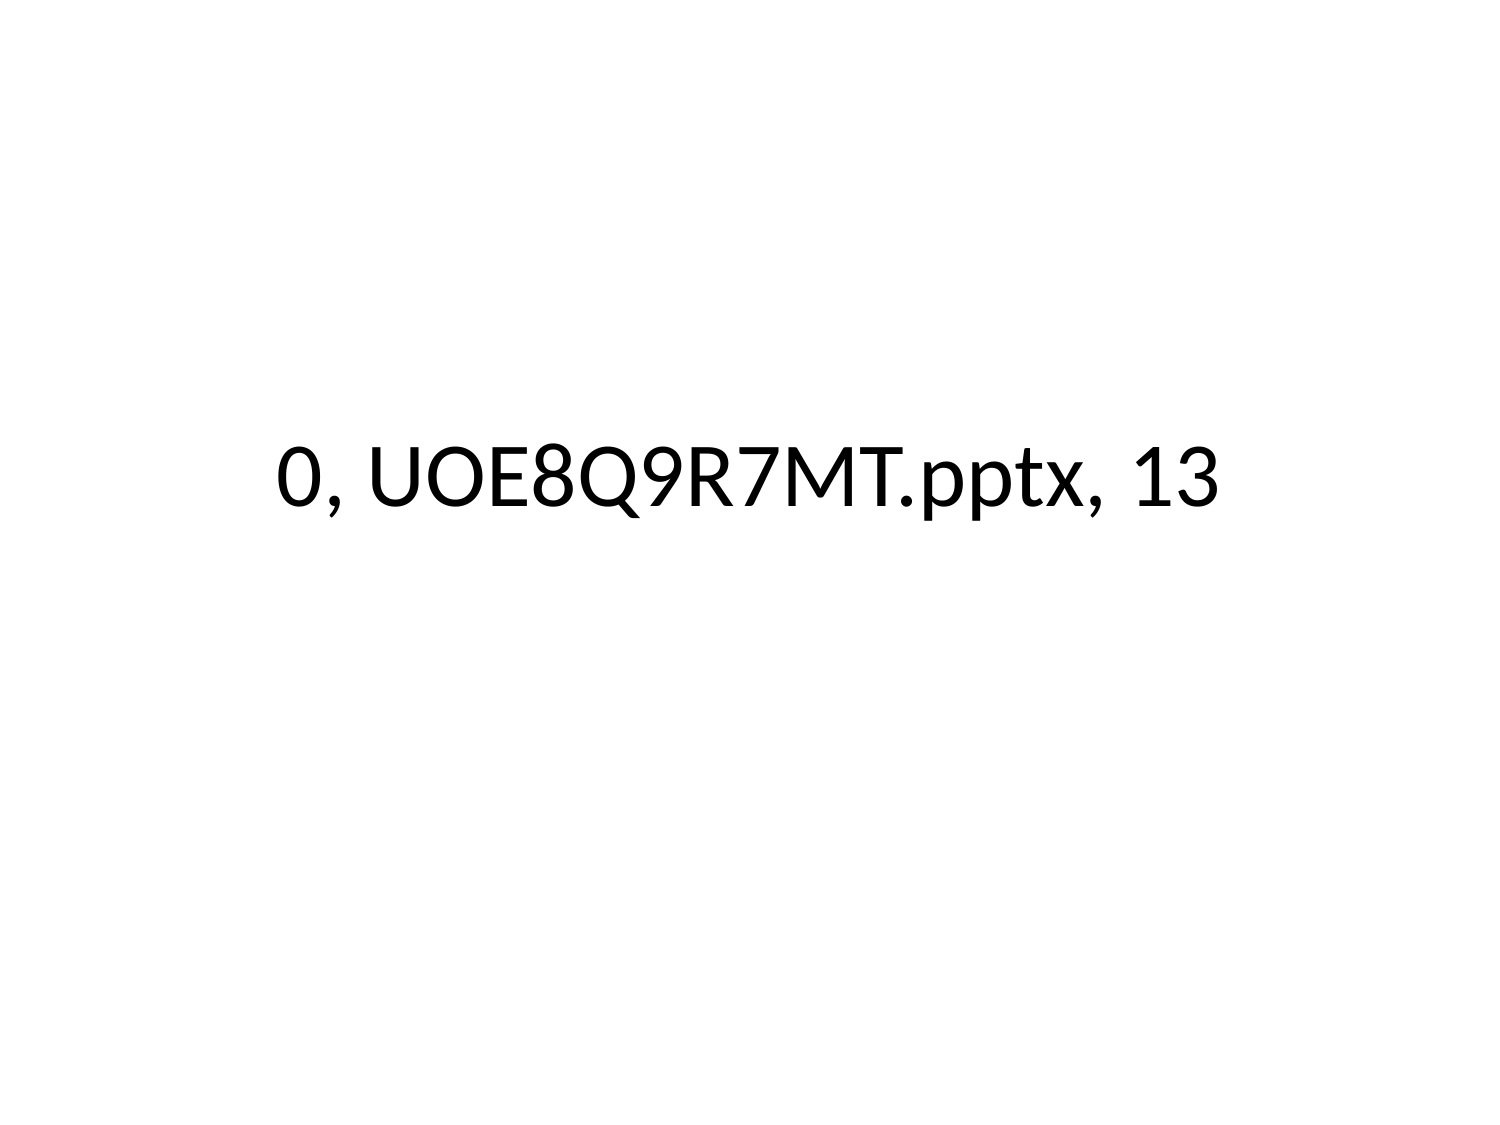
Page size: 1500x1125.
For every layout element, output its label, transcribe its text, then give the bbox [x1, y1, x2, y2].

title 0, UOE8Q9R7MT.pptx, 13 [112, 349, 1388, 591]
